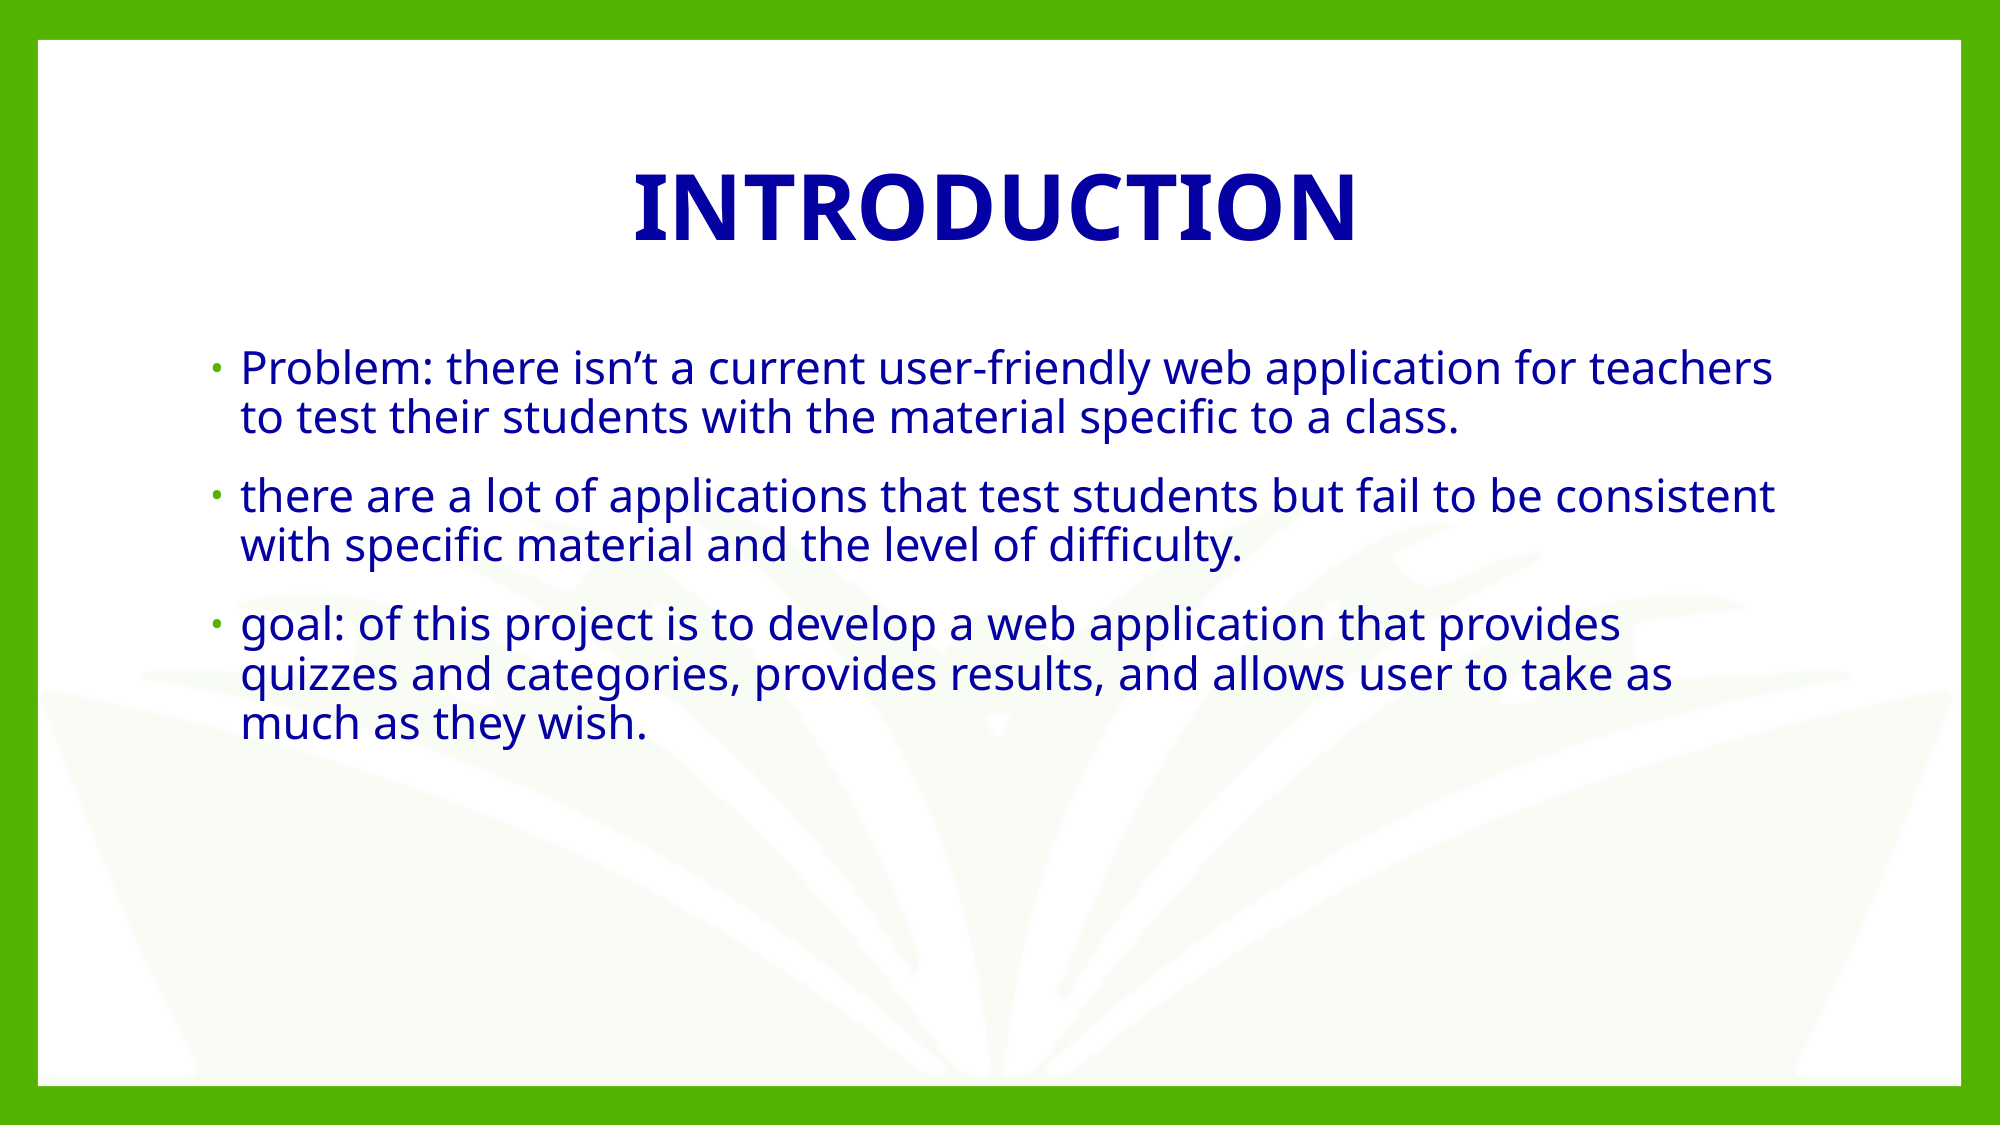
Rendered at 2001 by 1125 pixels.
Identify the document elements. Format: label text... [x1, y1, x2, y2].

picture [30, 484, 1966, 1096]
title INTRODUCTION [187, 99, 1808, 323]
list Problem: there isn’t a current user-friendly web application for teachers to test their students with the material specific to a class. there are a lot of applications that test students but fail to be consistent with specific material and the level of difficulty. goal: of this project is to develop a web application that provides quizzes and categories, provides results, and allows user to take as much as they wish. [187, 337, 1808, 483]
